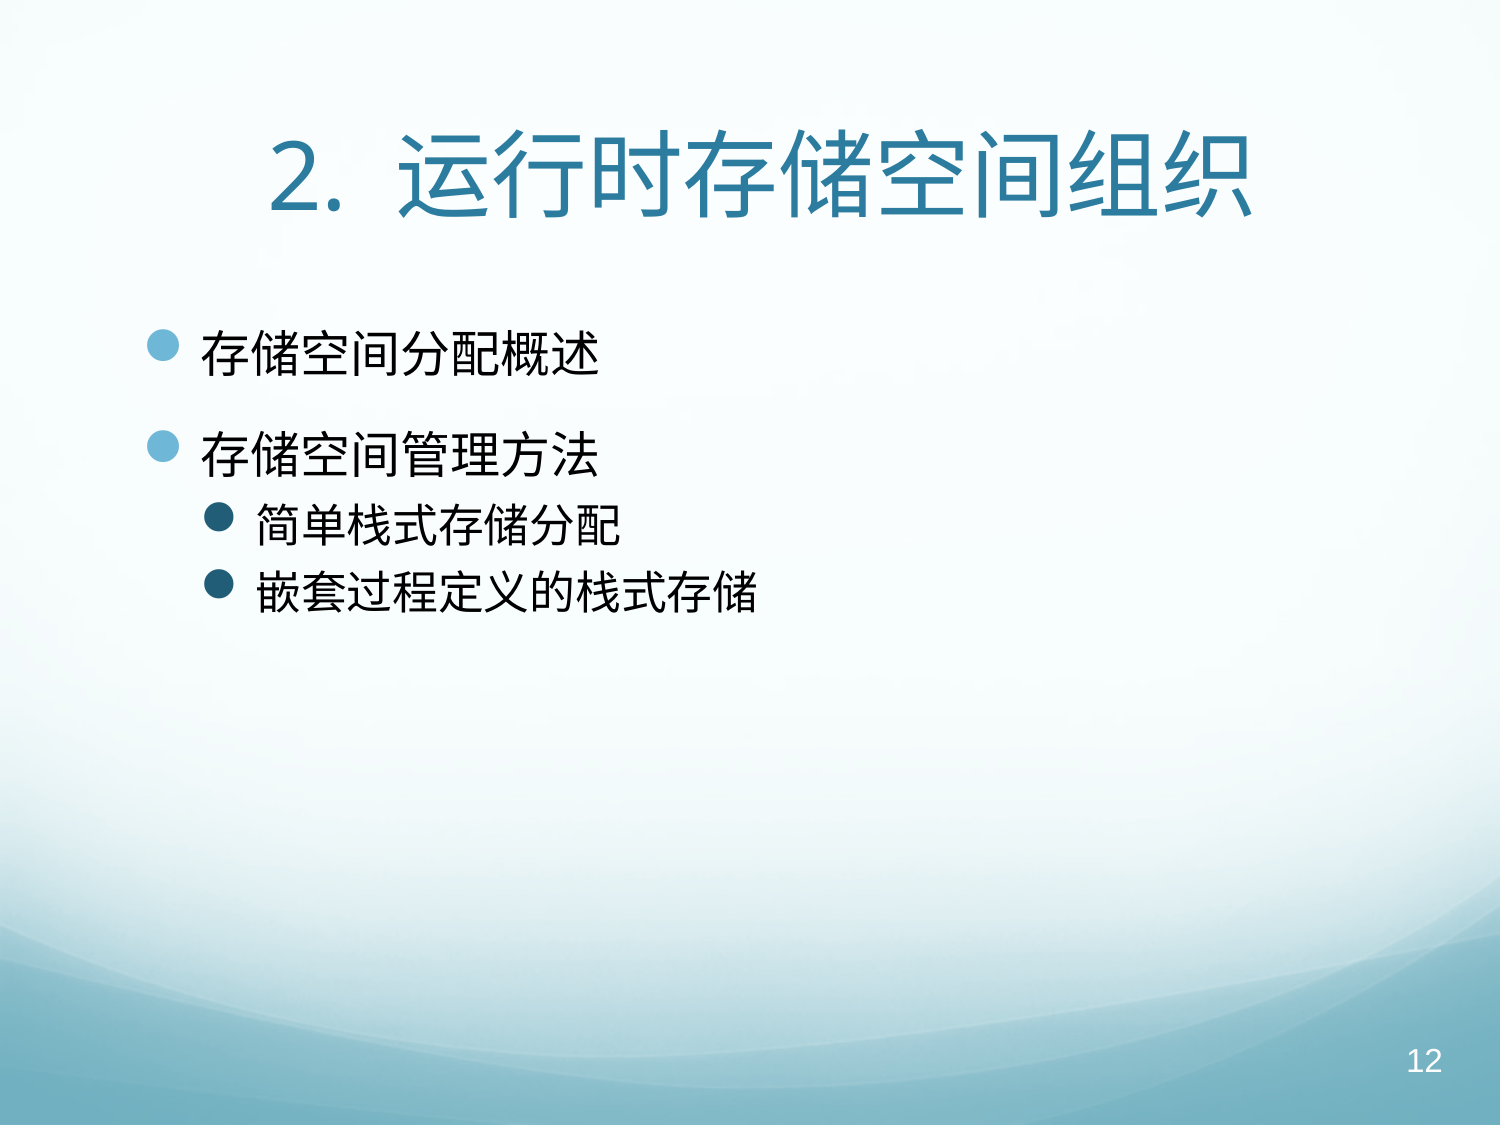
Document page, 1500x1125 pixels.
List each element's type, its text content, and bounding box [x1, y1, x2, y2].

slide_number 12 [1295, 1029, 1459, 1090]
list 存储空间分配概述 存储空间管理方法 简单栈式存储分配 嵌套过程定义的栈式存储 [127, 314, 1296, 839]
title 2. 运行时存储空间组织 [90, 17, 1410, 237]
